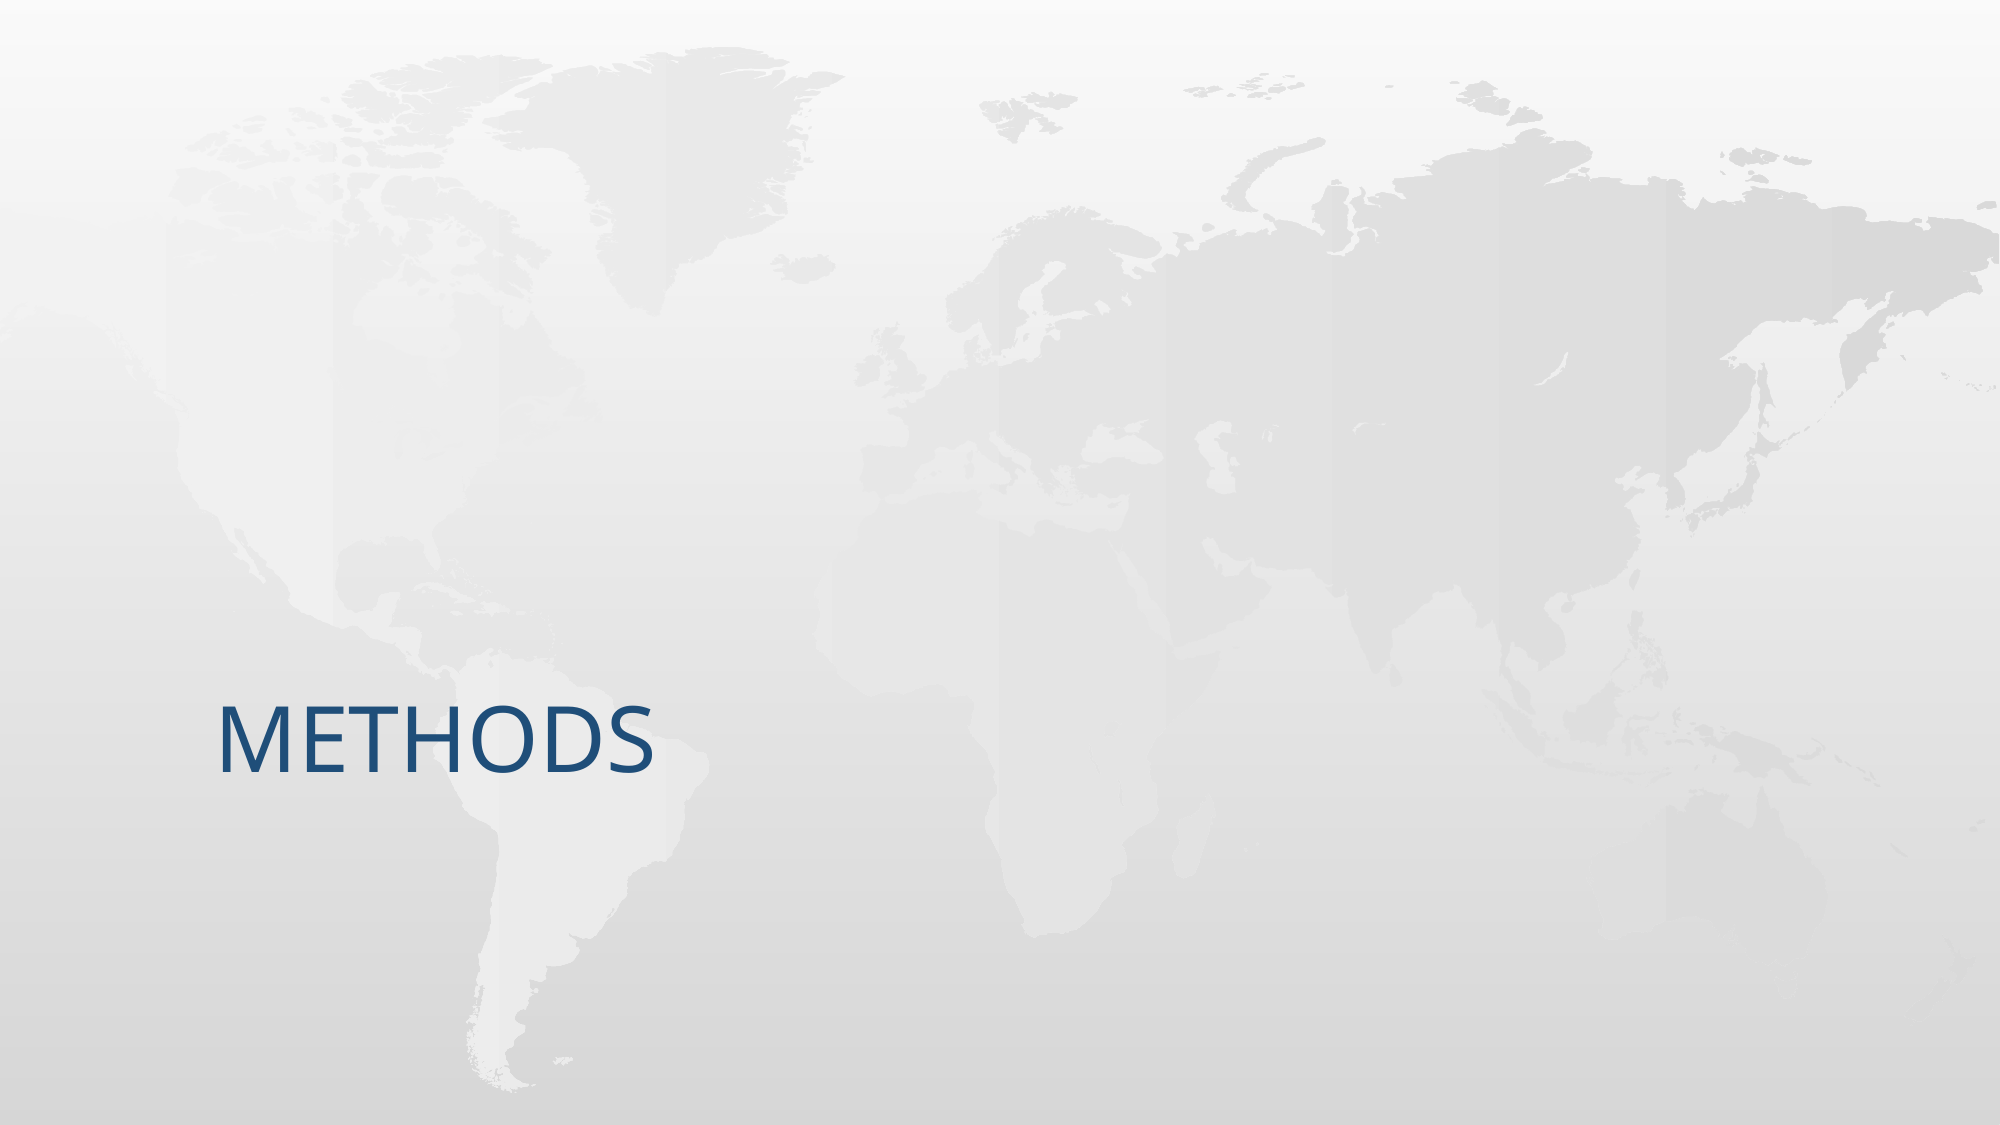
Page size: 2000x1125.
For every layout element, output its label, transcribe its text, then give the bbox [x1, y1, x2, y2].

title MEthodS [199, 299, 1800, 800]
